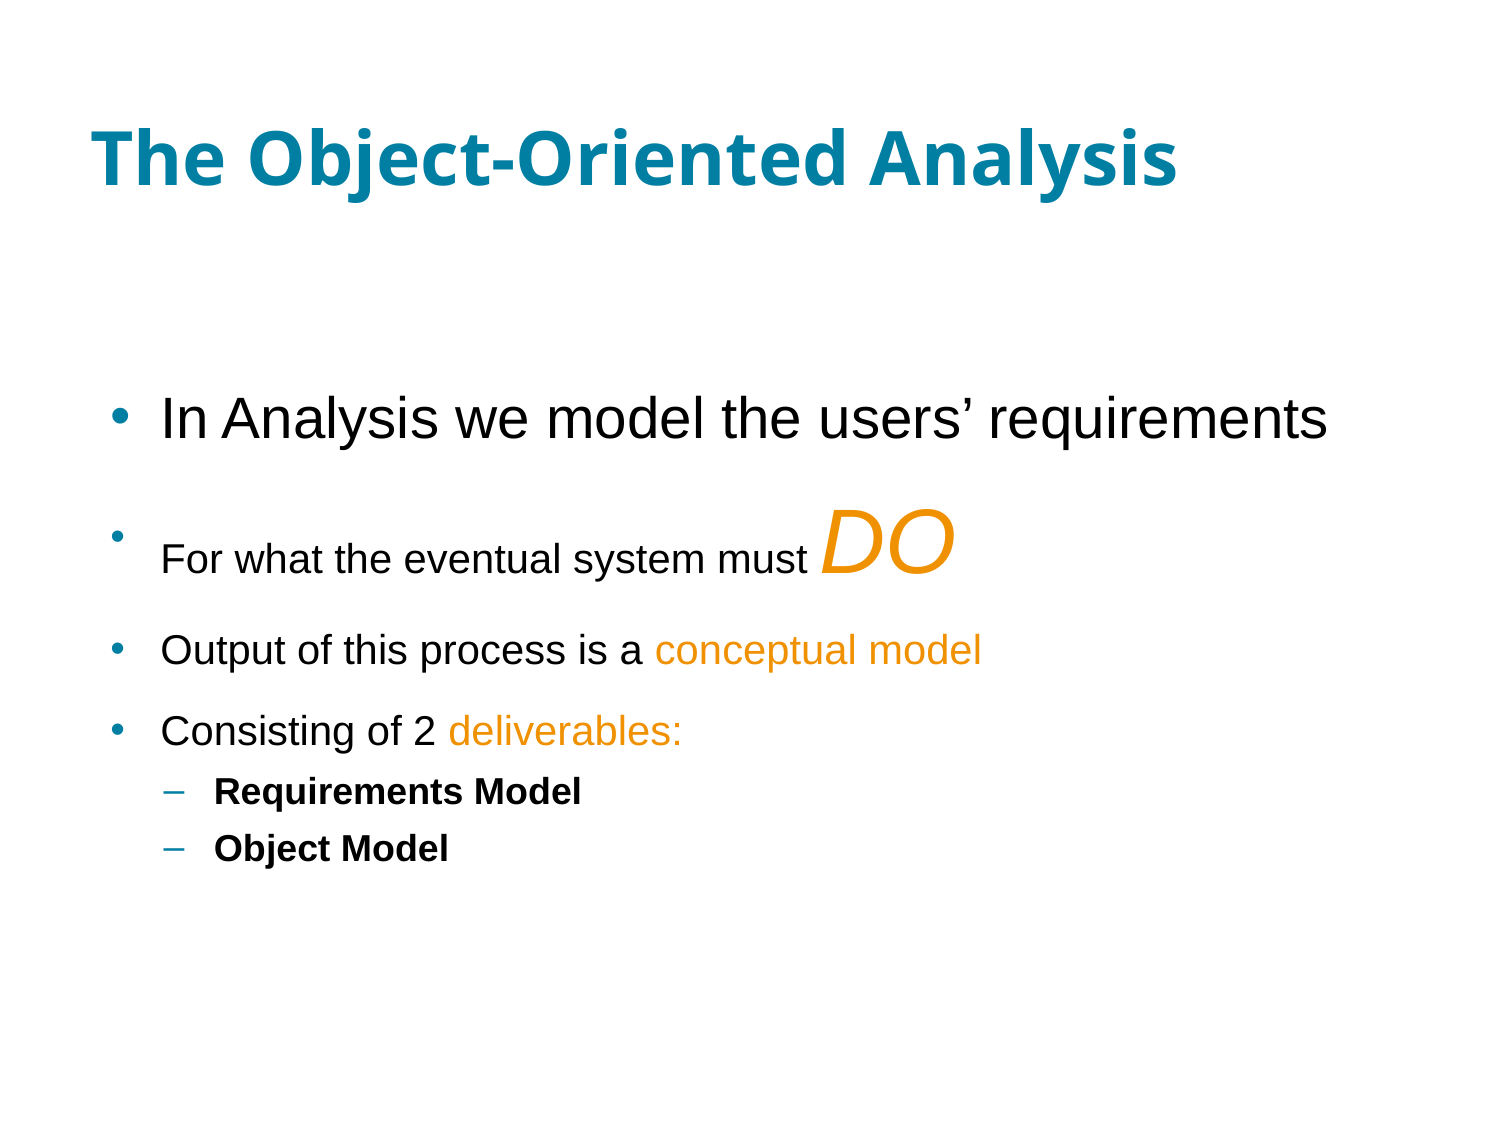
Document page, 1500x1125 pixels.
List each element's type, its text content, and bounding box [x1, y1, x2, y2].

list In Analysis we model the users’ requirements For what the eventual system must DO Output of this process is a conceptual model Consisting of 2 deliverables: Requirements Model Object Model [95, 365, 1406, 1063]
title The Object-Oriented Analysis [75, 35, 1425, 216]
